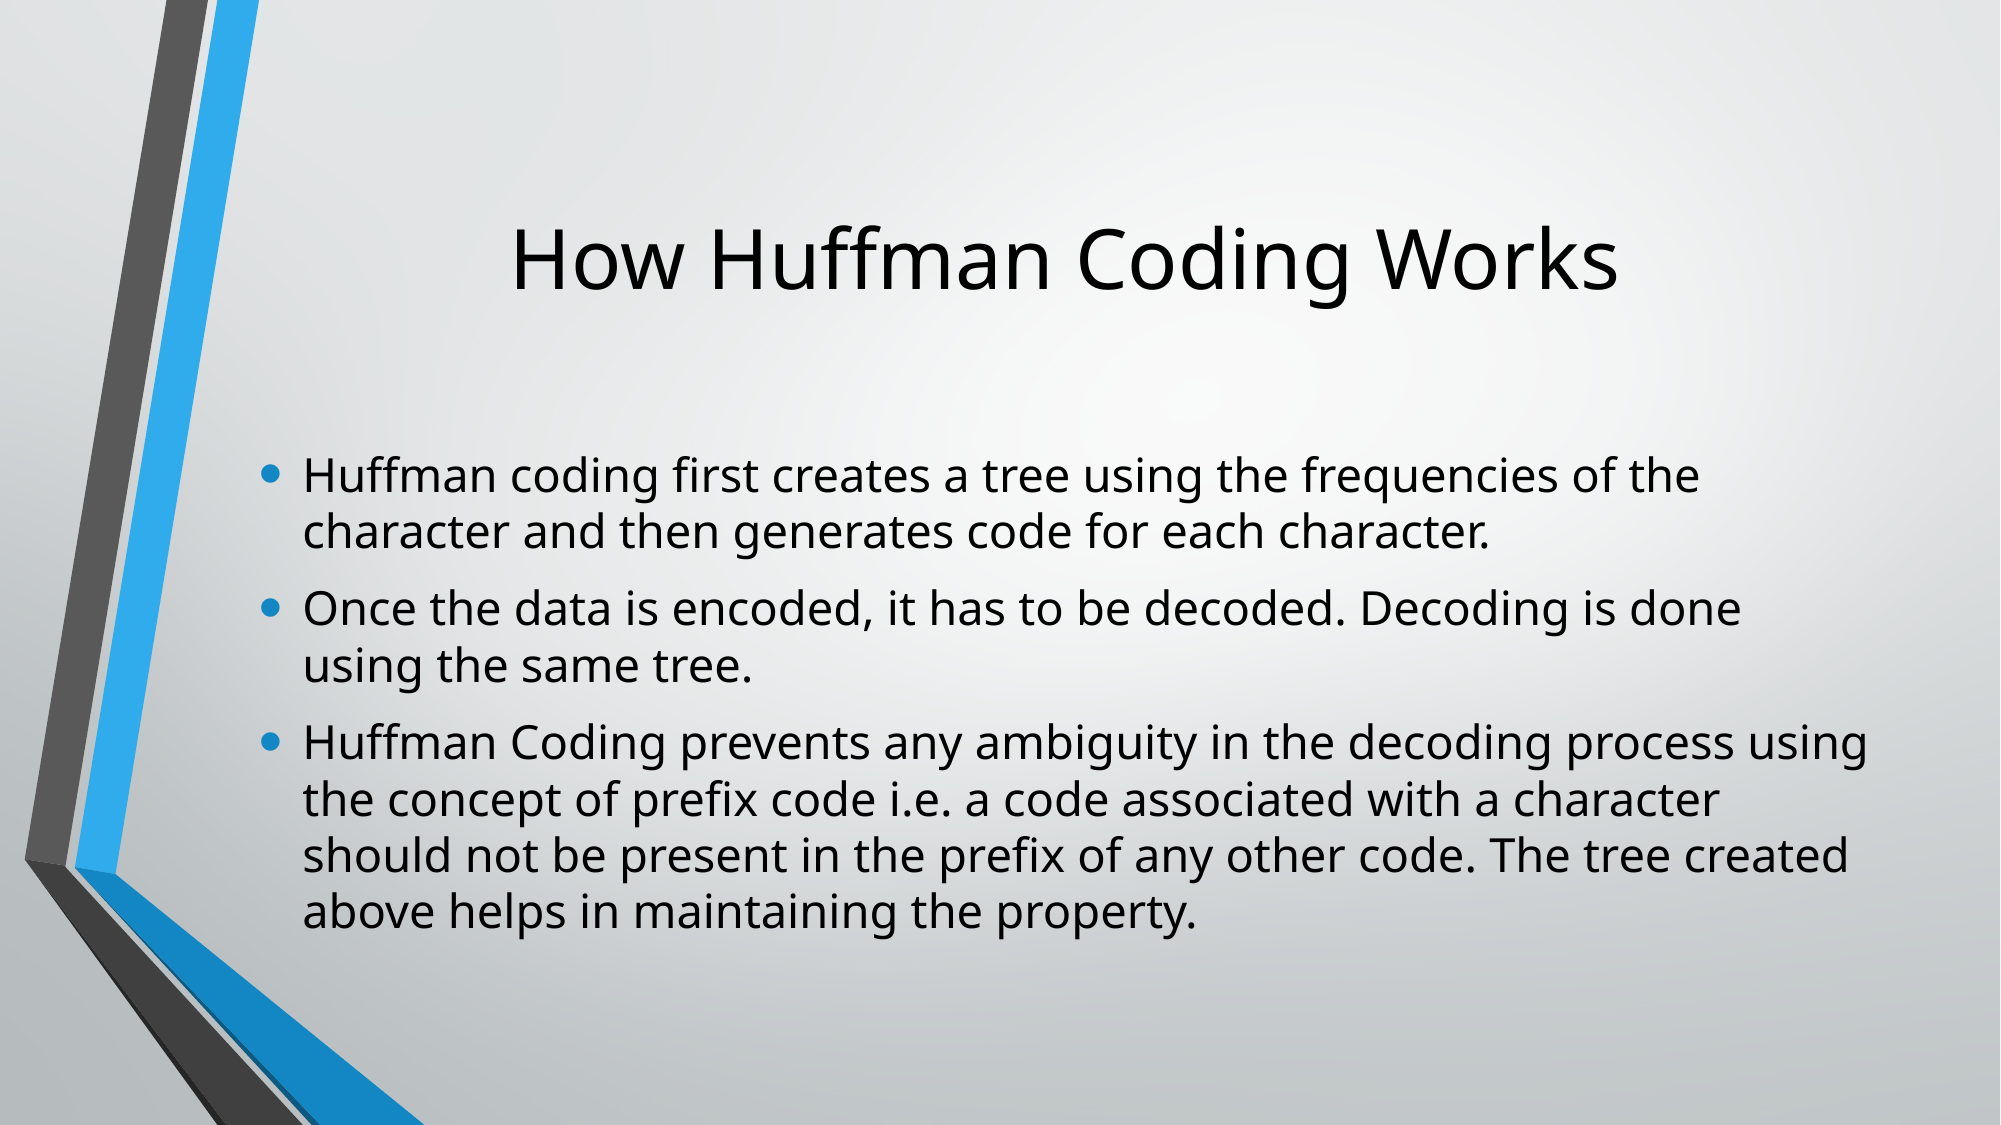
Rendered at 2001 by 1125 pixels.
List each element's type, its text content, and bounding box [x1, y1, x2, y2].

title How Huffman Coding Works [243, 112, 1887, 400]
list Huffman coding first creates a tree using the frequencies of the character and then generates code for each character. Once the data is encoded, it has to be decoded. Decoding is done using the same tree. Huffman Coding prevents any ambiguity in the decoding process using the concept of prefix code i.e. a code associated with a character should not be present in the prefix of any other code. The tree created above helps in maintaining the property. [243, 437, 1887, 950]
